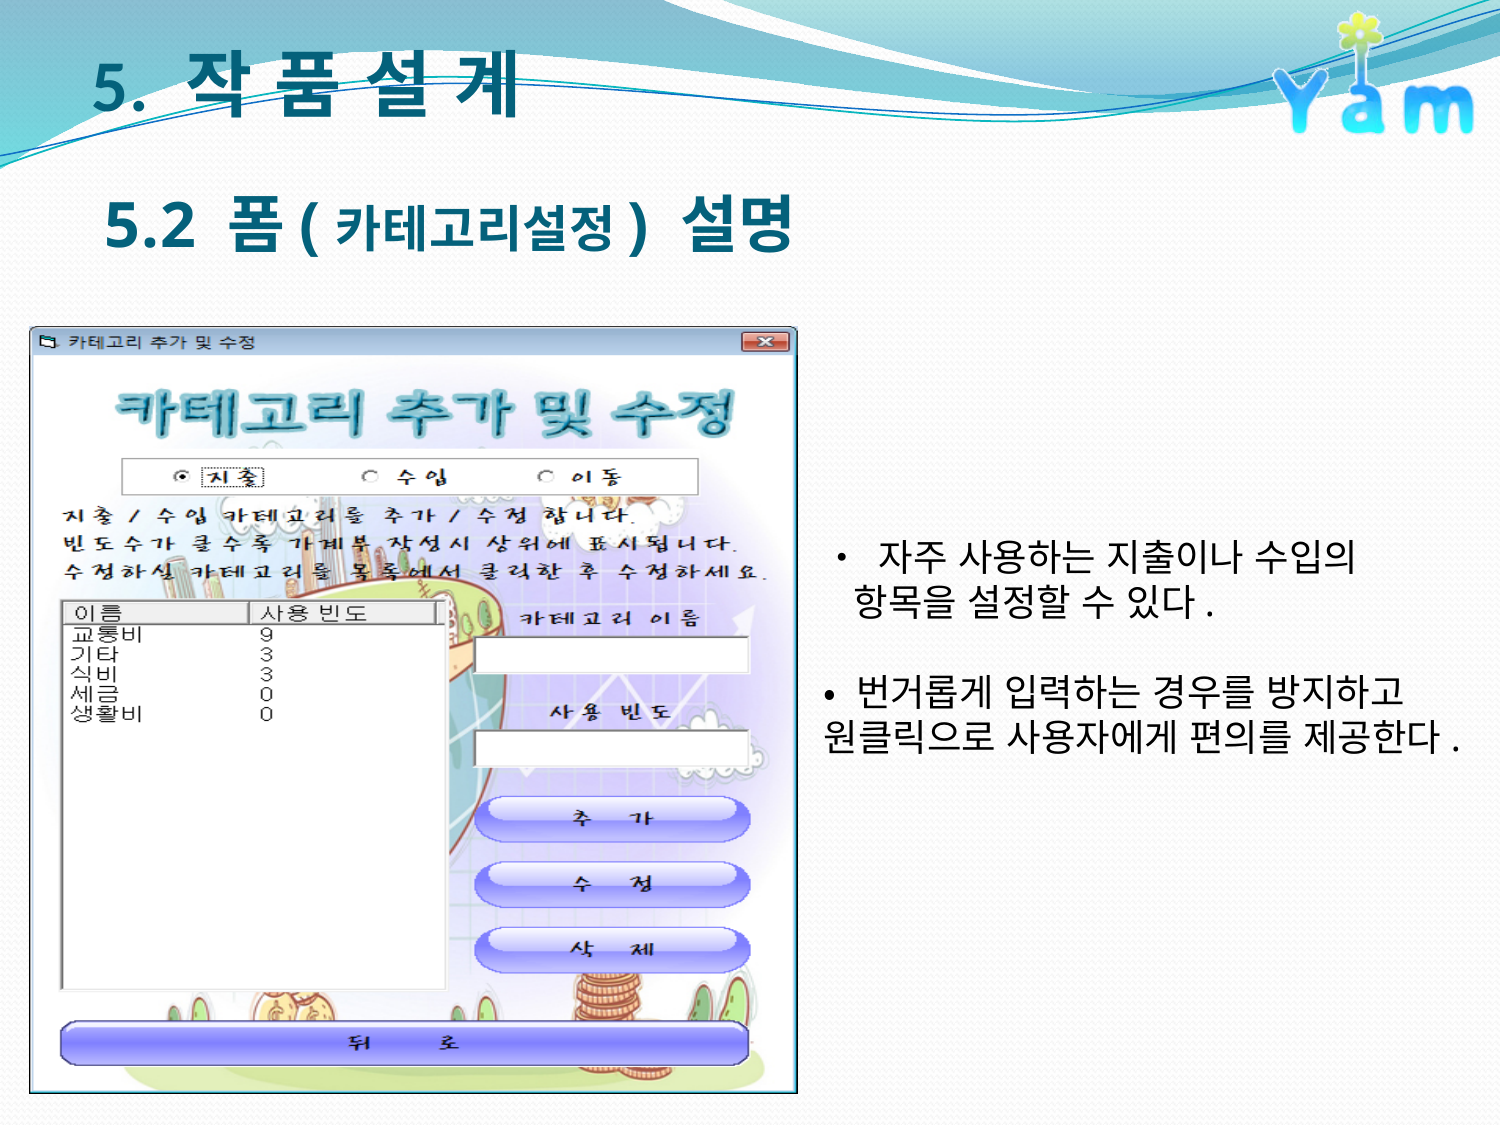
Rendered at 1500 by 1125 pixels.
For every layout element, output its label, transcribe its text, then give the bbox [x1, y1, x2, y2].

picture [29, 325, 798, 1095]
text_box 5. 작 품 설 계 [76, 75, 656, 164]
picture [1246, 75, 1500, 164]
text_box 5.2 폼(카테고리설정) 설명 [82, 140, 820, 305]
text_box • 자주 사용하는 지출이나 수입의 항목을 설정할 수 있다. • 번거롭게 입력하는 경우를 방지하고 원클릭으로 사용자에게 편의를 제공한다. [809, 527, 1483, 812]
text_box [0, 0, 1500, 75]
